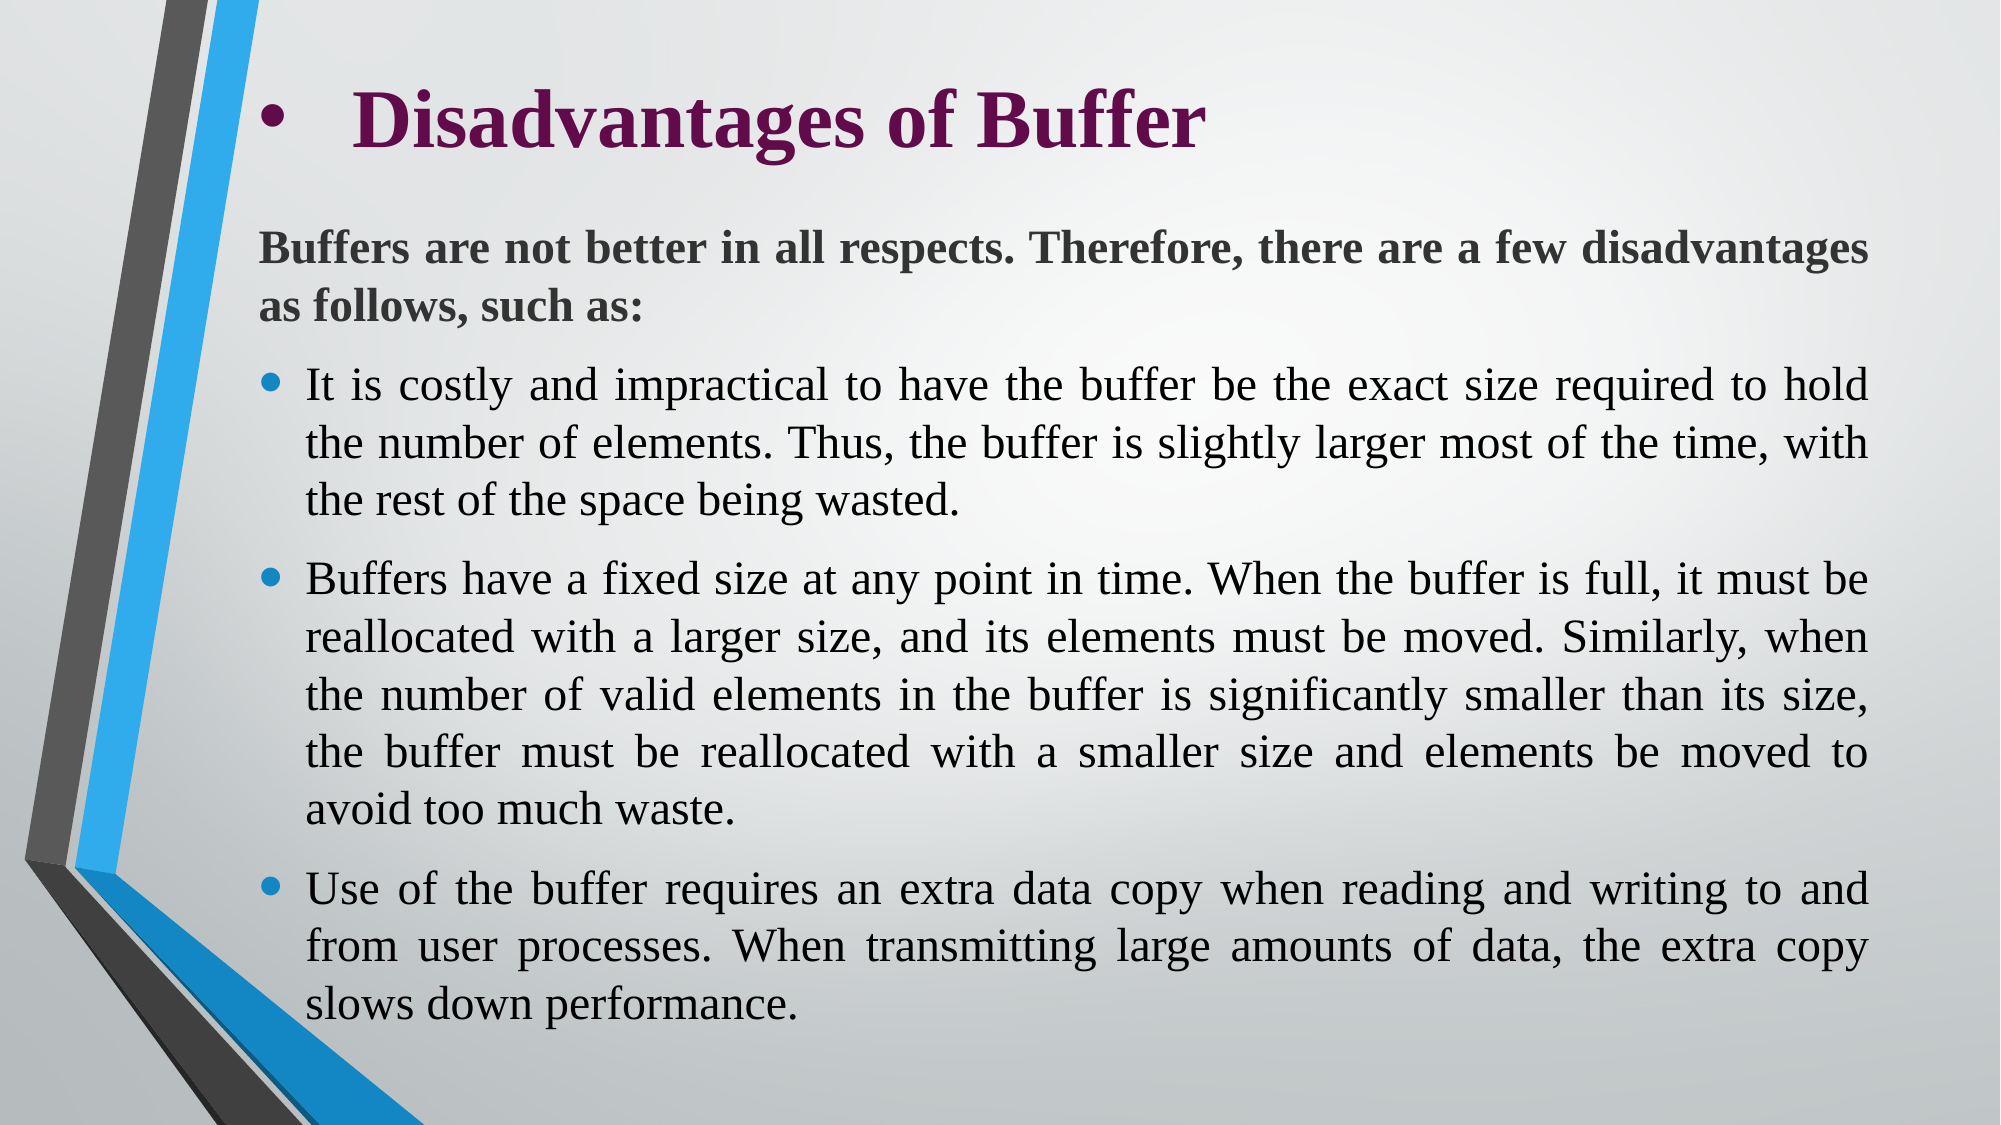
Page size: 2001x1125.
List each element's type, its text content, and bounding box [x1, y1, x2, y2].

title Disadvantages of Buffer [243, 39, 1887, 190]
list Buffers are not better in all respects. Therefore, there are a few disadvantages as follows, such as: It is costly and impractical to have the buffer be the exact size required to hold the number of elements. Thus, the buffer is slightly larger most of the time, with the rest of the space being wasted. Buffers have a fixed size at any point in time. When the buffer is full, it must be reallocated with a larger size, and its elements must be moved. Similarly, when the number of valid elements in the buffer is significantly smaller than its size, the buffer must be reallocated with a smaller size and elements be moved to avoid too much waste. Use of the buffer requires an extra data copy when reading and writing to and from user processes. When transmitting large amounts of data, the extra copy slows down performance. [243, 405, 1887, 919]
